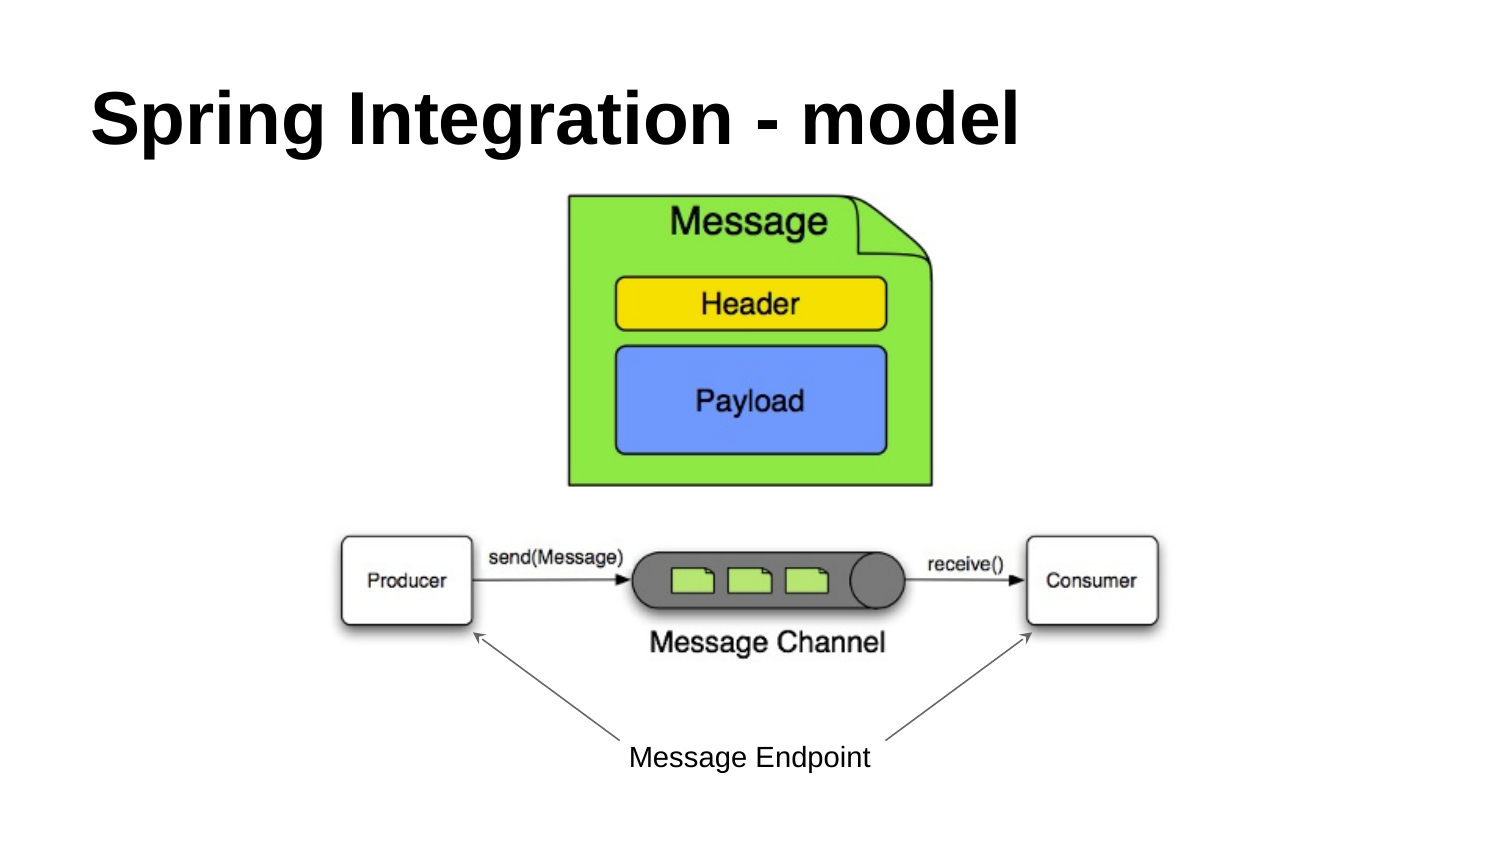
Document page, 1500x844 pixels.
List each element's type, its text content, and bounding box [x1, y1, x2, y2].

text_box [885, 631, 1033, 741]
title Spring Integration - model [75, 33, 1425, 175]
text_box Message Endpoint [449, 722, 1050, 793]
picture [563, 191, 937, 491]
picture [324, 525, 1176, 662]
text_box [472, 631, 620, 741]
